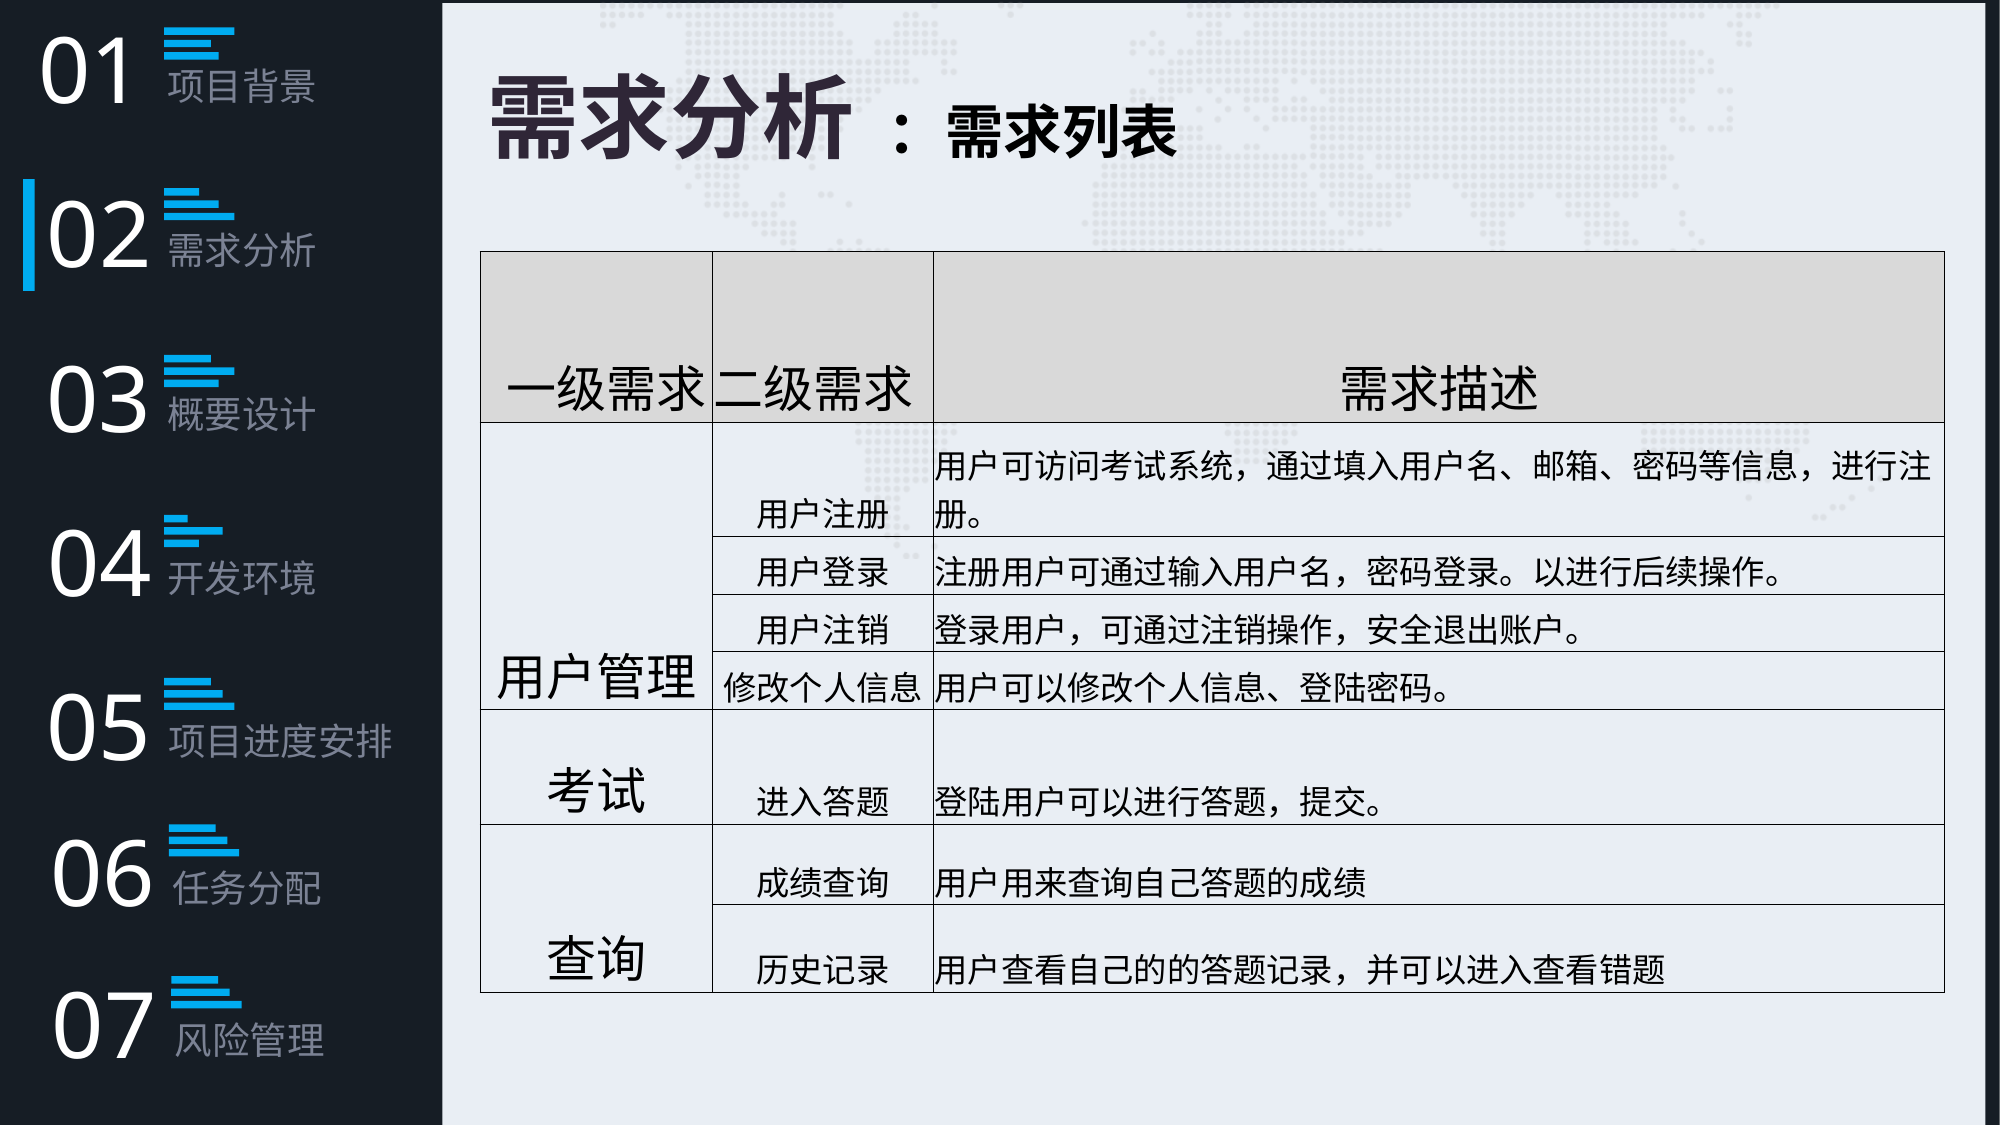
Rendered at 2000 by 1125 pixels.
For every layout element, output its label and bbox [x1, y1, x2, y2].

text_box [34, 4, 411, 1087]
text_box [441, 0, 1986, 1125]
text_box [21, 177, 29, 293]
